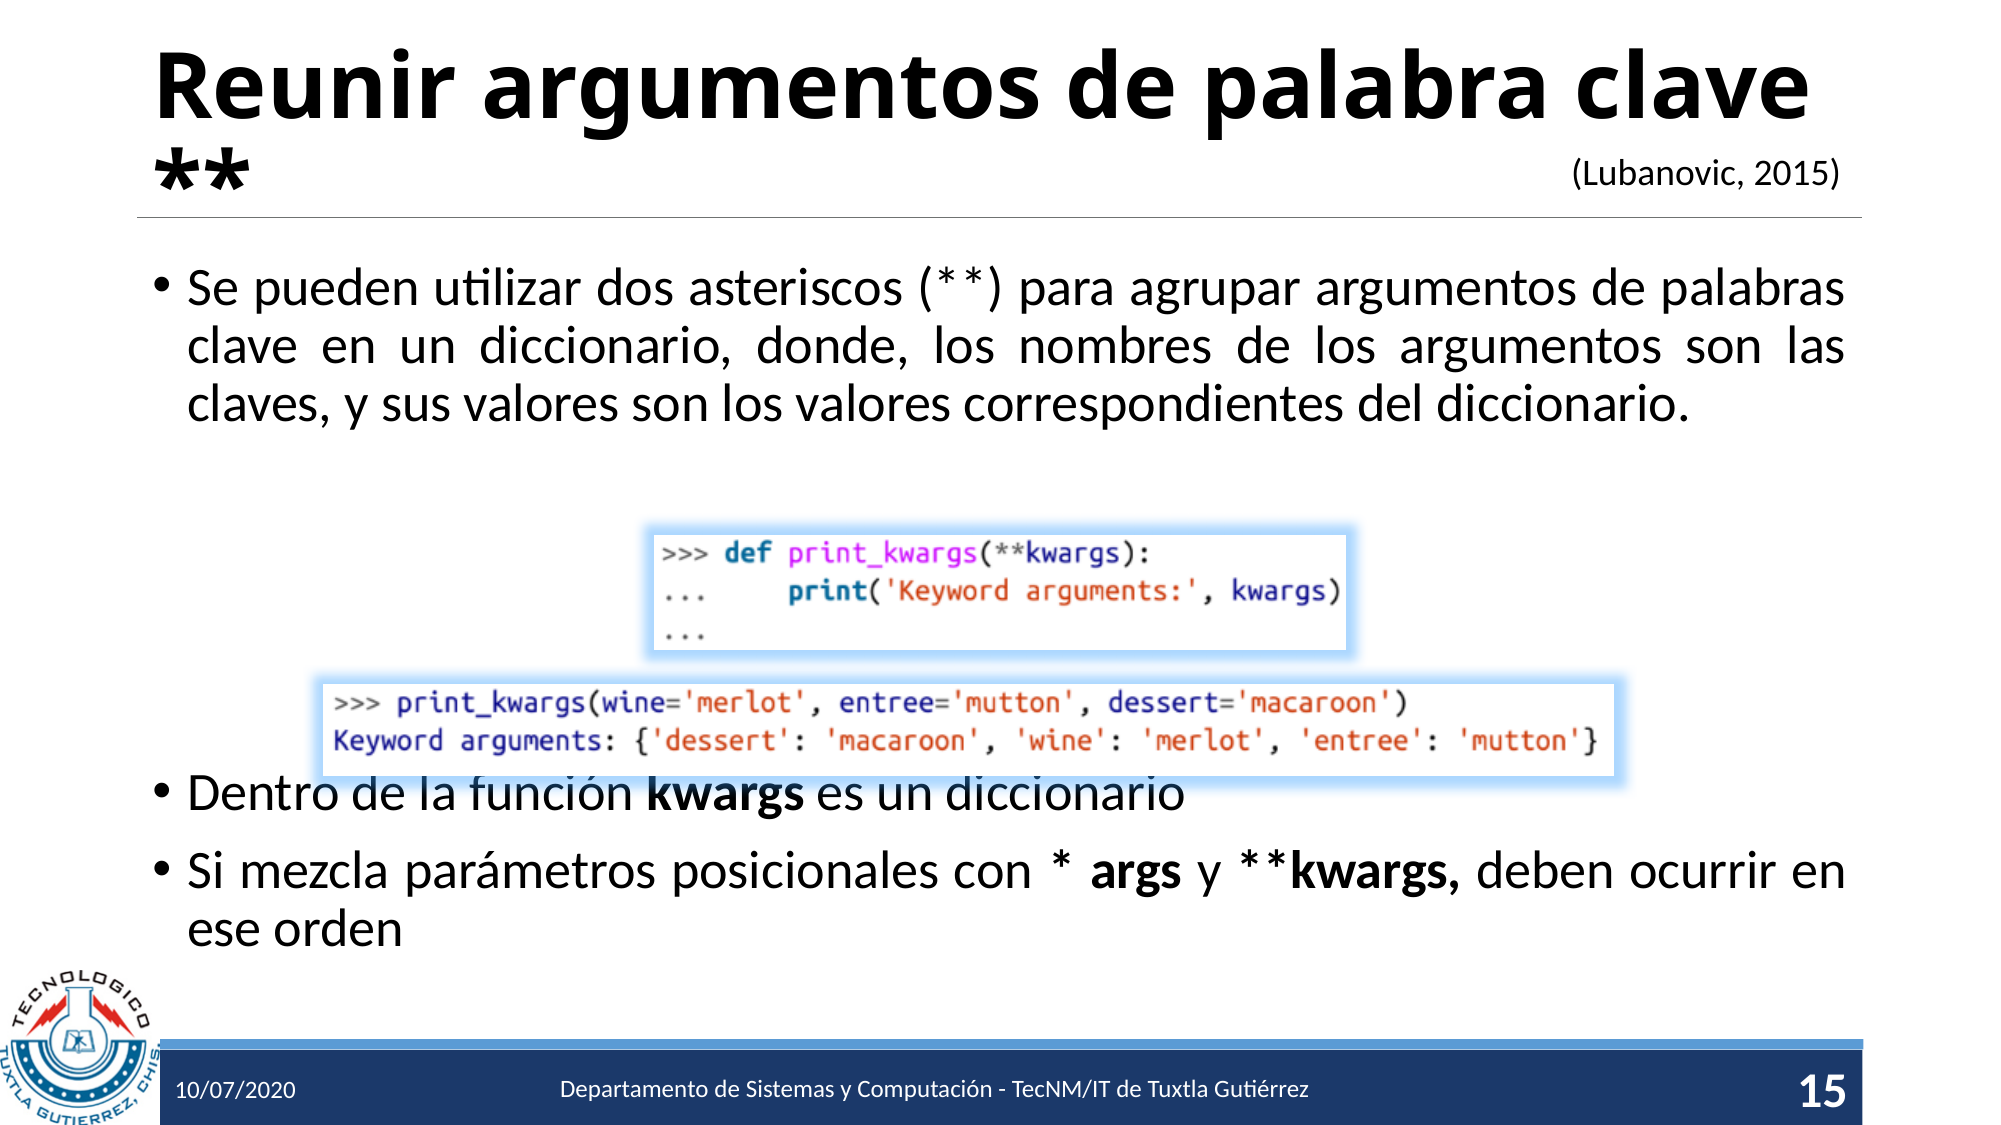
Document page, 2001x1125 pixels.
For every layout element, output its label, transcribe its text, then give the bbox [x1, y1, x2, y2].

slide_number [310, 671, 1630, 792]
list Se pueden utilizar dos asteriscos (**) para agrupar argumentos de palabras clave en un diccionario, donde, los nombres de los argumentos son las claves, y sus valores son los valores correspondientes del diccionario. Dentro de la función kwargs es un diccionario Si mezcla parámetros posicionales con * args y **kwargs, deben ocurrir en ese orden [137, 250, 1863, 1014]
title Reunir argumentos de palabra clave ** [137, 59, 1863, 218]
footer Departamento de Sistemas y Computación - TecNM/IT de Tuxtla Gutiérrez [648, 528, 1353, 657]
text_box (Lubanovic, 2015) [1556, 140, 1857, 201]
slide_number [159, 1058, 463, 1118]
slide_number 15 [1412, 1057, 1863, 1118]
footer Departamento de Sistemas y Computación - TecNM/IT de Tuxtla Gutiérrez [317, 679, 1623, 785]
picture [0, 970, 160, 1125]
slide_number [640, 520, 1361, 665]
picture [654, 535, 1346, 650]
picture [323, 684, 1615, 776]
footer Departamento de Sistemas y Computación - TecNM/IT de Tuxtla Gutiérrez [471, 1057, 1400, 1118]
